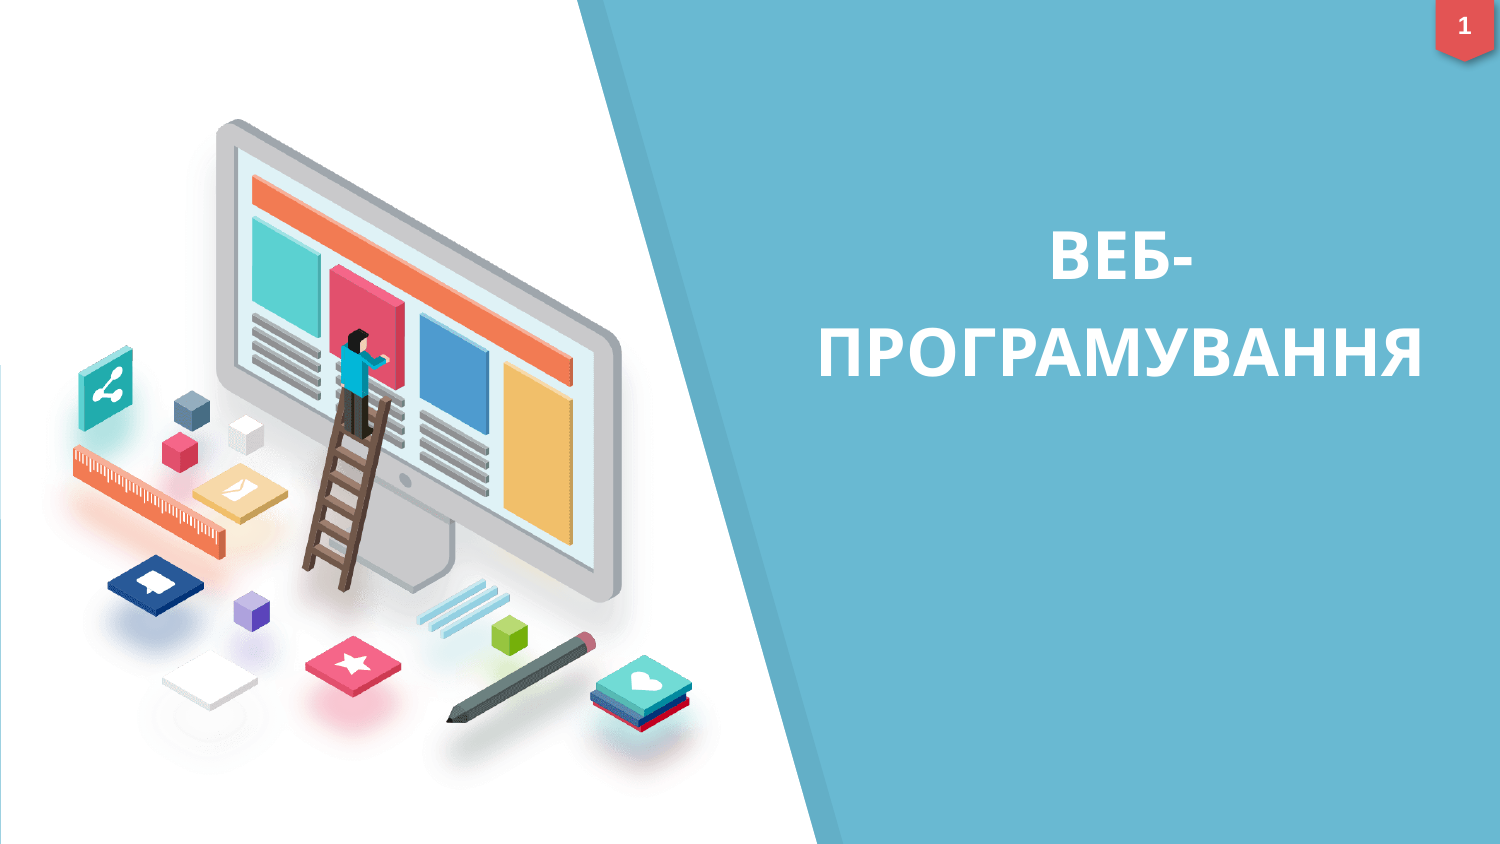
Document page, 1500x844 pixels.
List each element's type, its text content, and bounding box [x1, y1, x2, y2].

picture [38, 119, 723, 800]
text_box 1 [1434, 0, 1496, 63]
title ВЕБ-ПРОГРАМУВАННЯ [761, 190, 1481, 638]
